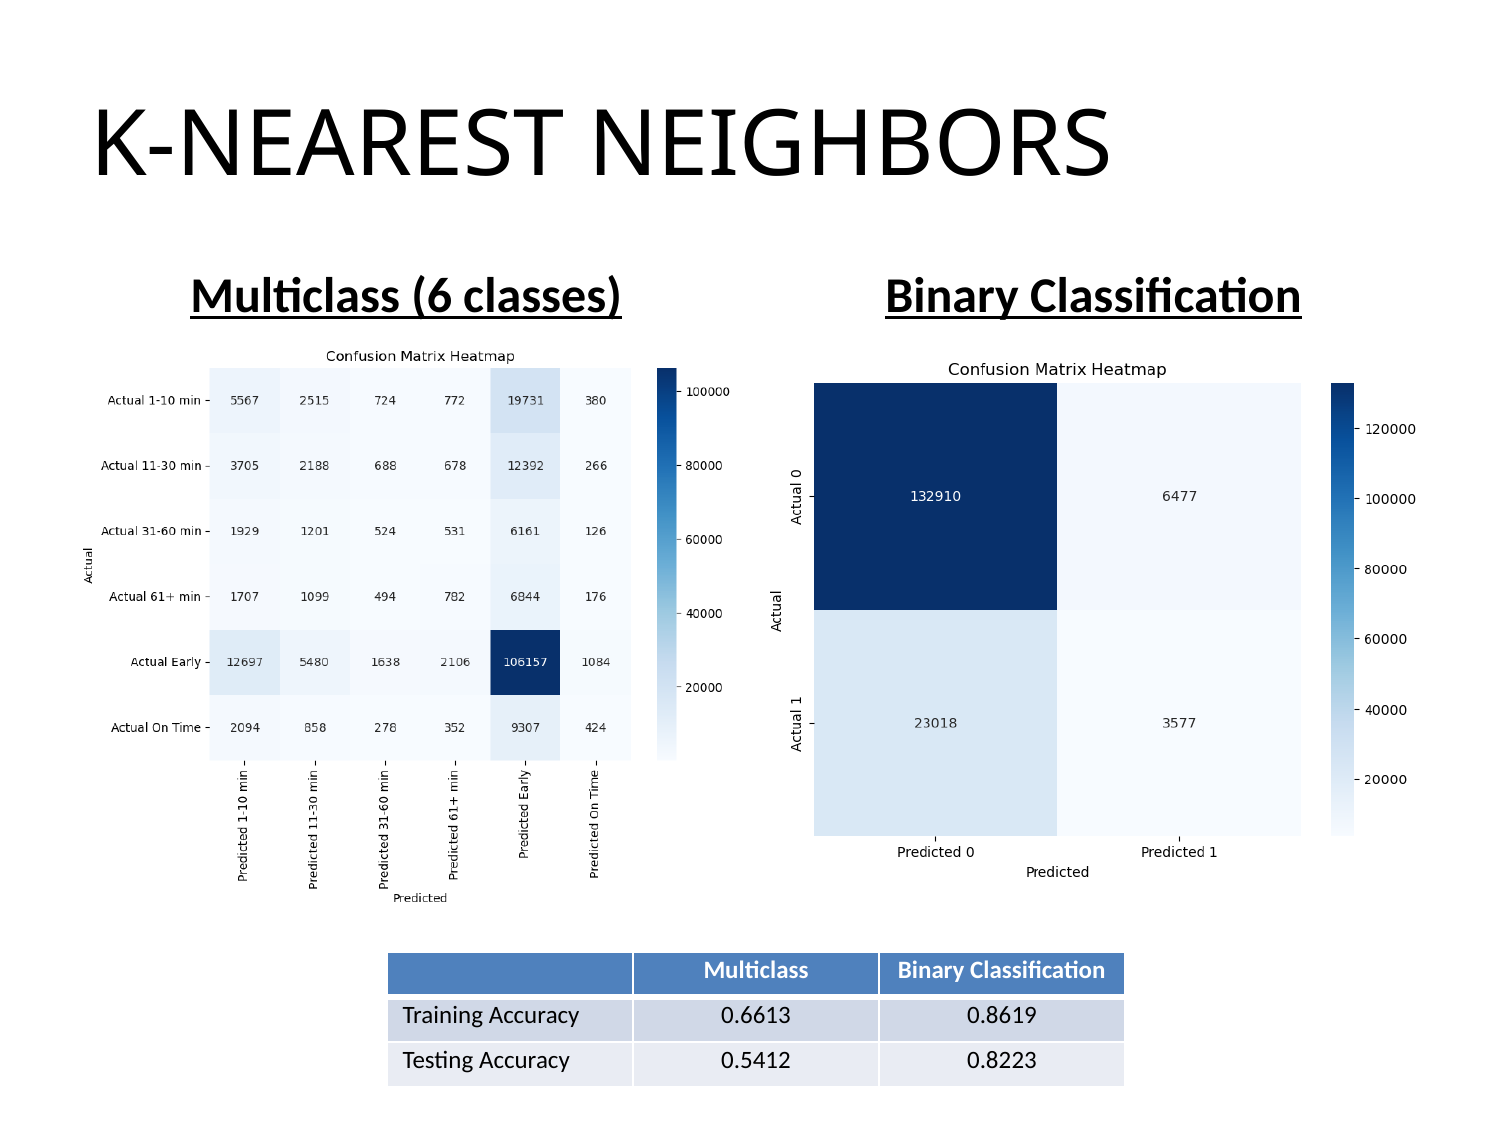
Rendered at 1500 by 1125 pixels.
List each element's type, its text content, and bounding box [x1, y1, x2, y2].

table_cell 0.8223 [880, 1043, 1124, 1086]
table_cell 0.8619 [880, 1000, 1124, 1041]
title K-Nearest Neighbors [75, 45, 1425, 233]
table_cell Testing Accuracy [388, 1043, 632, 1086]
table_header Multiclass [634, 953, 878, 994]
table_header Binary Classification [880, 953, 1124, 994]
list Multiclass (6 classes) [75, 224, 738, 330]
list Binary Classification [761, 224, 1425, 330]
table_cell 0.6613 [634, 1000, 878, 1041]
table_header [388, 953, 632, 994]
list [761, 352, 1426, 888]
table_cell 0.5412 [634, 1043, 878, 1086]
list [74, 341, 738, 913]
table_cell Training Accuracy [388, 1000, 632, 1041]
